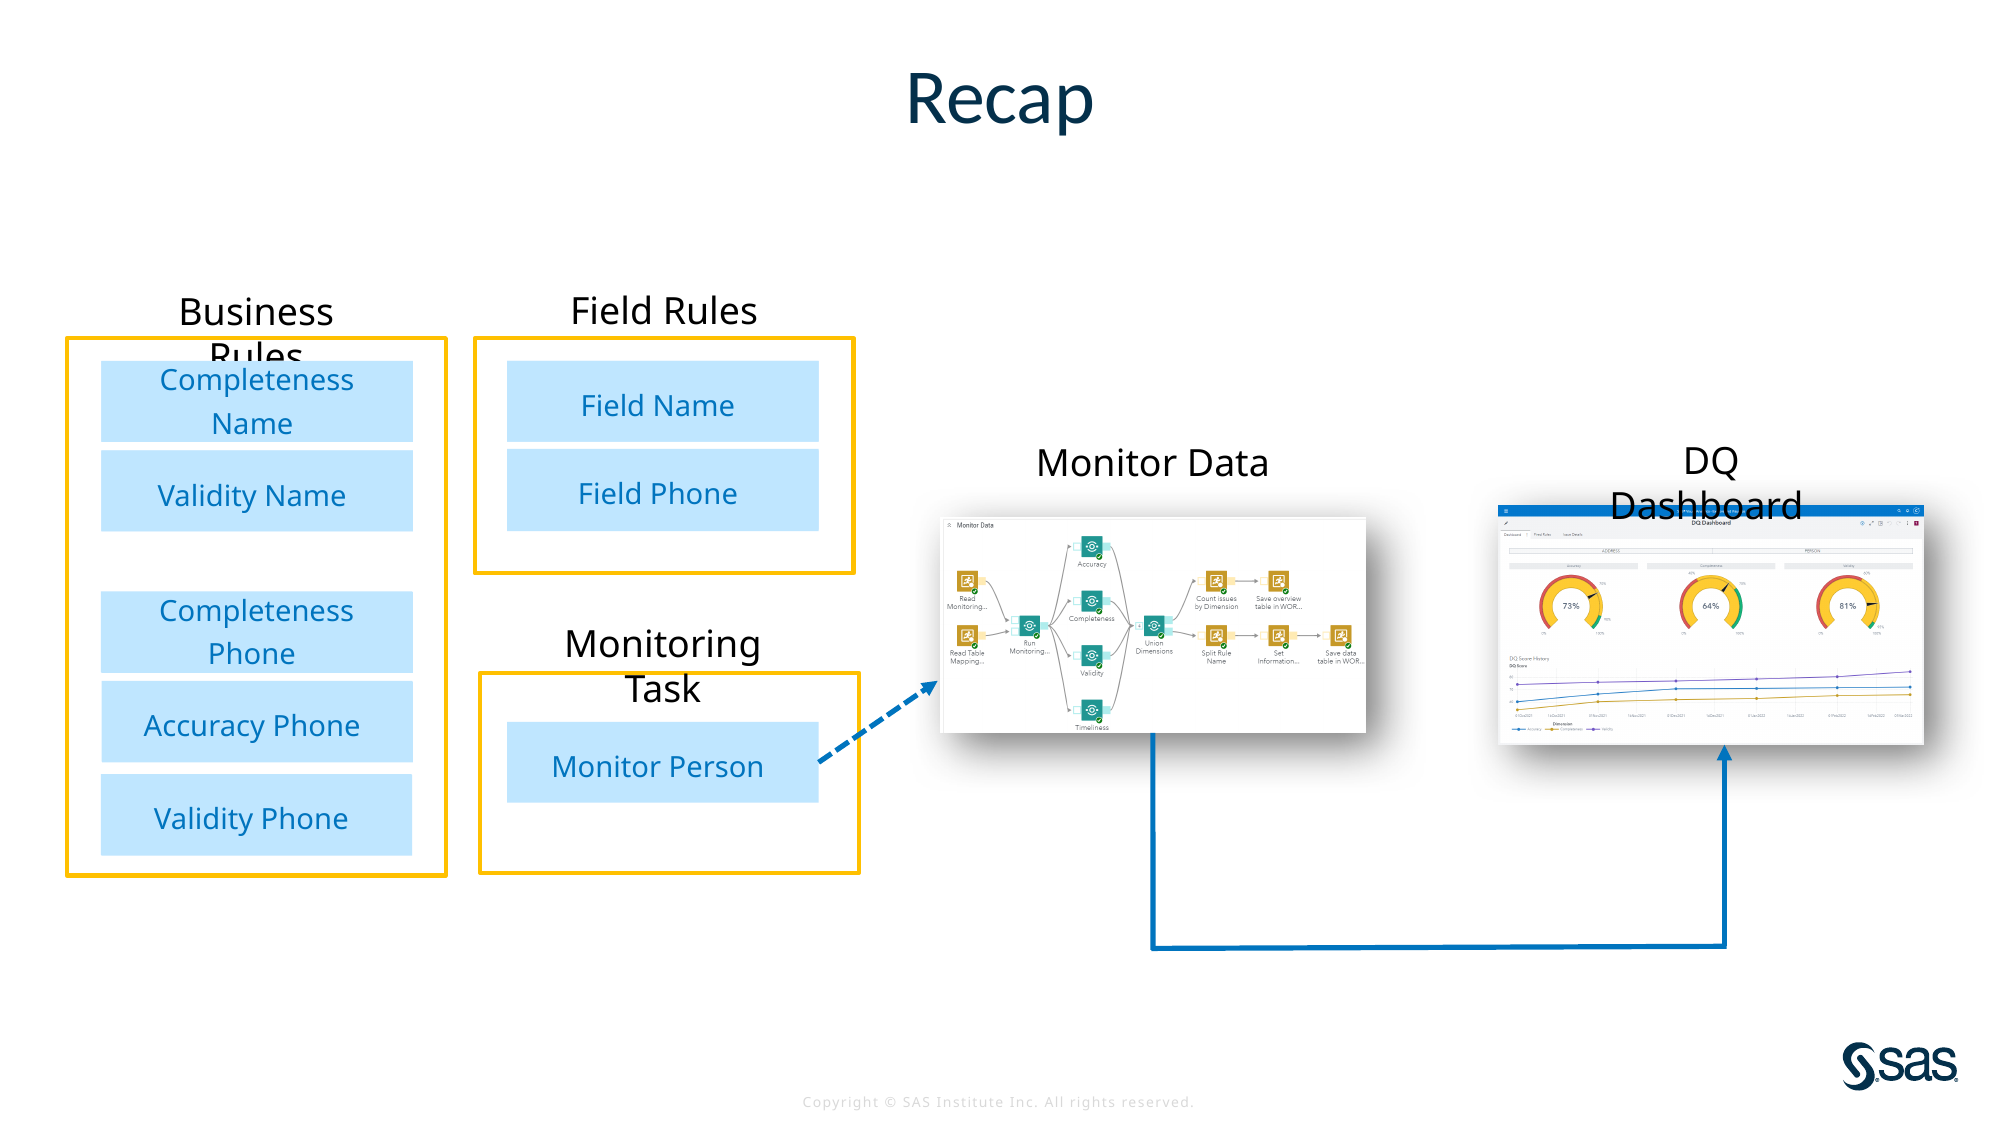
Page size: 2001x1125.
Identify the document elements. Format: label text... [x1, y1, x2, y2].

picture [940, 517, 1366, 733]
text_box [65, 336, 448, 878]
text_box Field Name [505, 359, 821, 444]
text_box Validity Phone [99, 772, 414, 857]
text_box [818, 680, 938, 763]
text_box Monitoring Task [524, 612, 802, 718]
text_box Business Rules [117, 280, 395, 359]
text_box Field Phone [505, 447, 821, 532]
title Recap [137, 41, 1863, 142]
text_box DQ Dashboard [1572, 430, 1850, 502]
picture [1498, 505, 1925, 745]
text_box [473, 336, 856, 575]
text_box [1151, 945, 1722, 949]
text_box Accuracy Phone [99, 679, 415, 764]
text_box Validity Name [99, 448, 415, 534]
text_box Field Rules [525, 280, 803, 336]
text_box Completeness Name [99, 359, 415, 444]
text_box Monitor Person [505, 720, 821, 805]
text_box Completeness Phone [99, 589, 415, 674]
text_box [478, 671, 861, 875]
text_box Monitor Data [1014, 431, 1292, 492]
